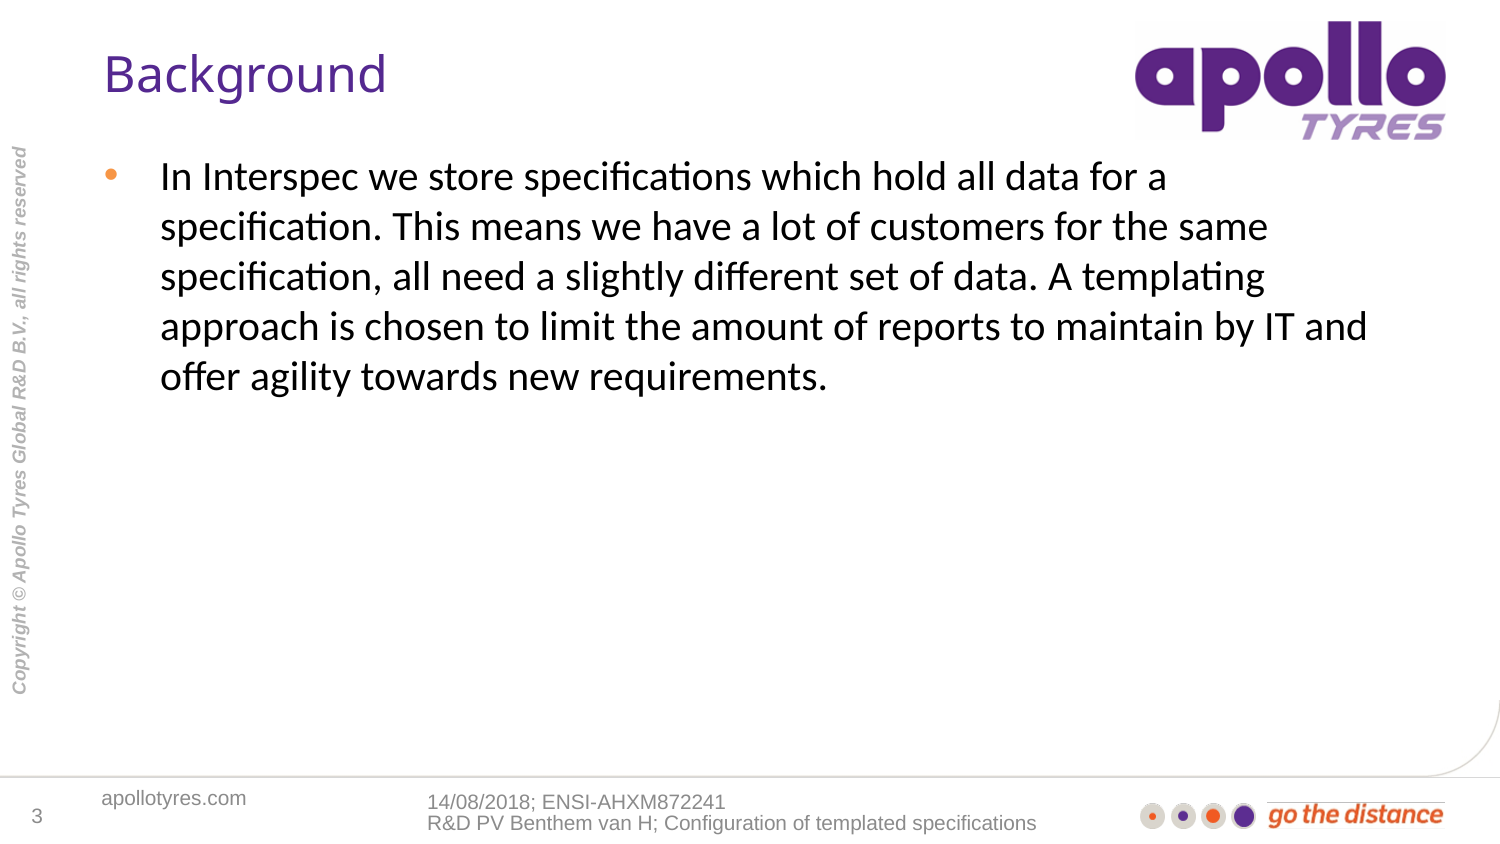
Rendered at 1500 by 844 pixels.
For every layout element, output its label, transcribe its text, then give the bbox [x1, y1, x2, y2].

footer R&D PV Benthem van H; Configuration of templated specifications [412, 815, 1146, 830]
title Background [88, 39, 1095, 105]
picture [1131, 16, 1467, 144]
picture [0, 700, 1500, 830]
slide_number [412, 786, 1114, 815]
list In Interspec we store specifications which hold all data for a specification. This means we have a lot of customers for the same specification, all need a slightly different set of data. A templating approach is chosen to limit the amount of reports to maintain by IT and offer agility towards new requirements. [88, 141, 1402, 730]
slide_number 3 [0, 801, 75, 830]
